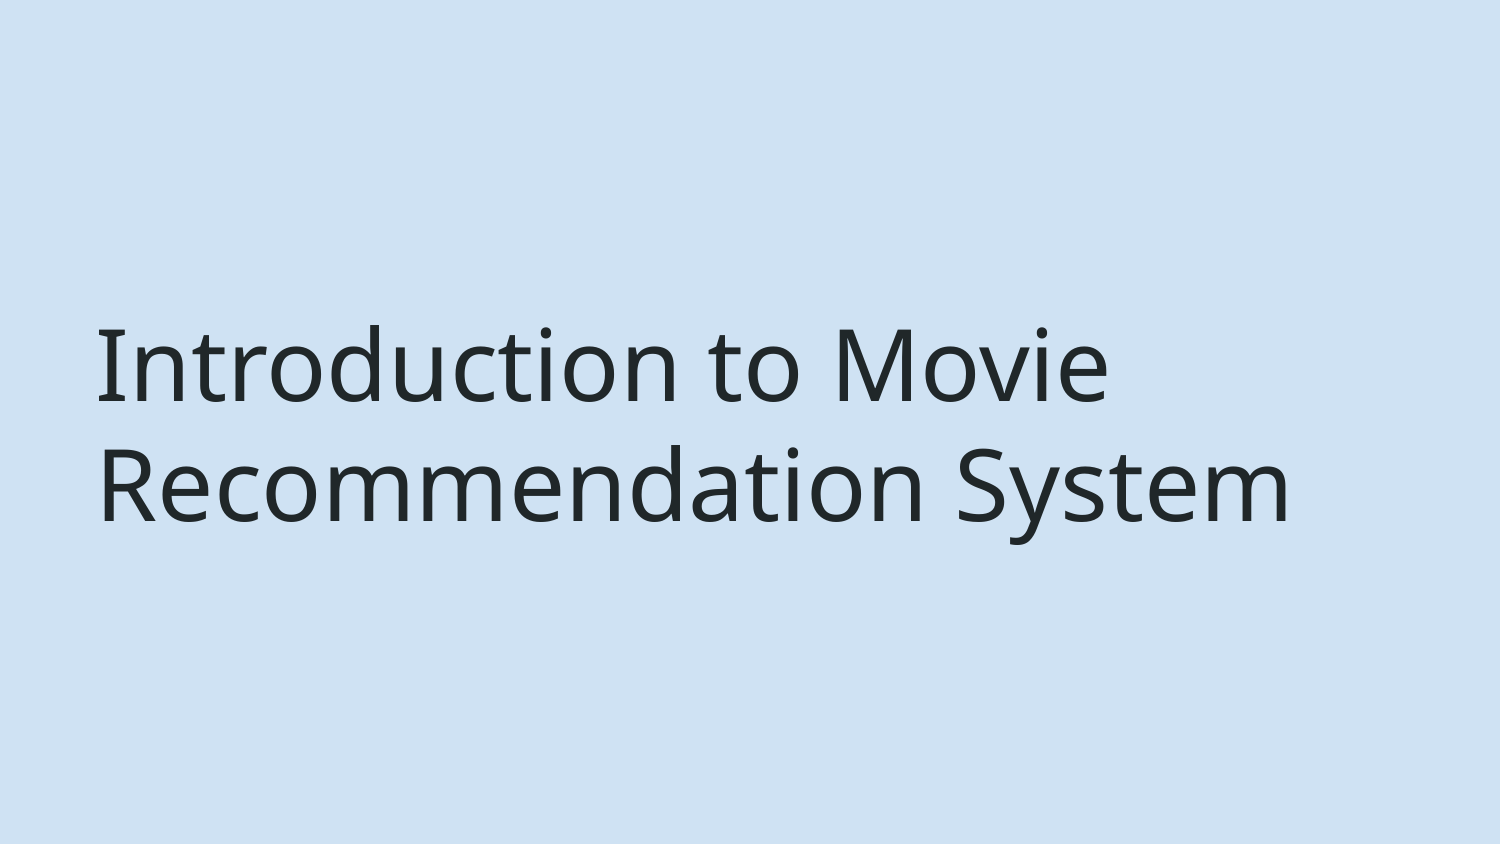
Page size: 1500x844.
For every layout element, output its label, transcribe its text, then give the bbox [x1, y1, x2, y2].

title Introduction to Movie Recommendation System [80, 86, 1349, 758]
